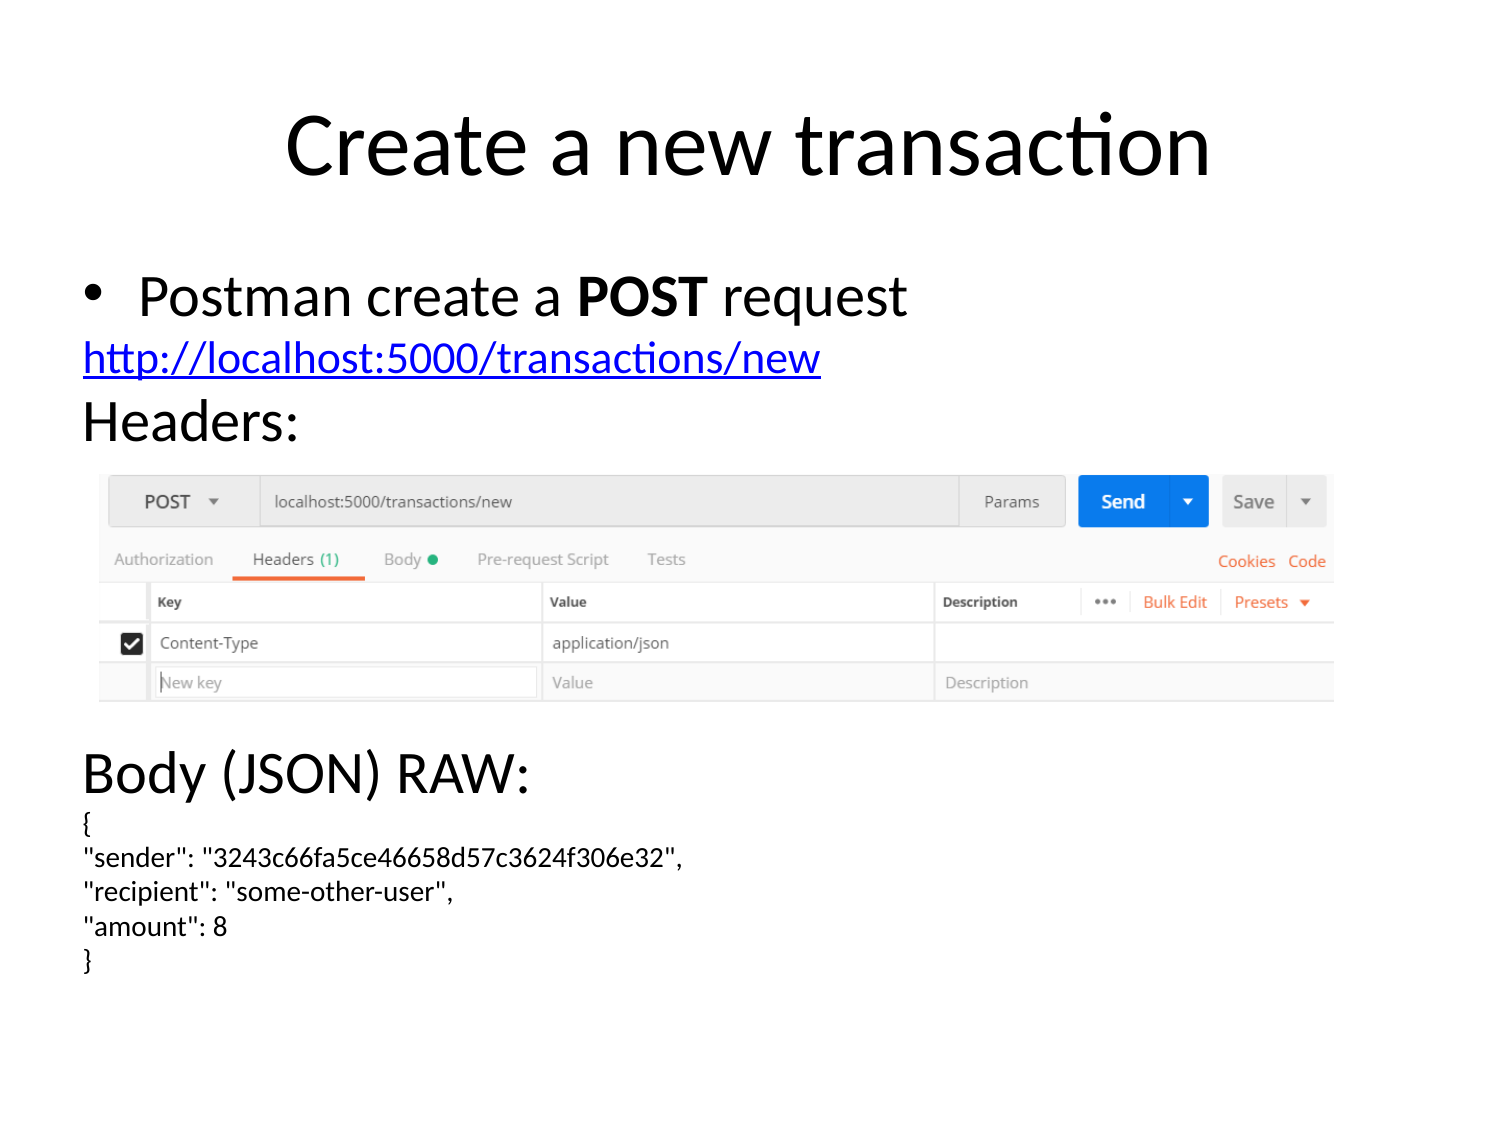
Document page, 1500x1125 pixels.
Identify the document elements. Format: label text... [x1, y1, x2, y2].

list Postman create a POST request http://localhost:5000/transactions/new Headers: Body (JSON) RAW: { "sender": "3243c66fa5ce46658d57c3624f306e32", "recipient": "some-other-user", "amount": 8 } [74, 261, 1426, 1038]
title Create a new transaction [74, 44, 1426, 234]
picture [99, 474, 1334, 704]
